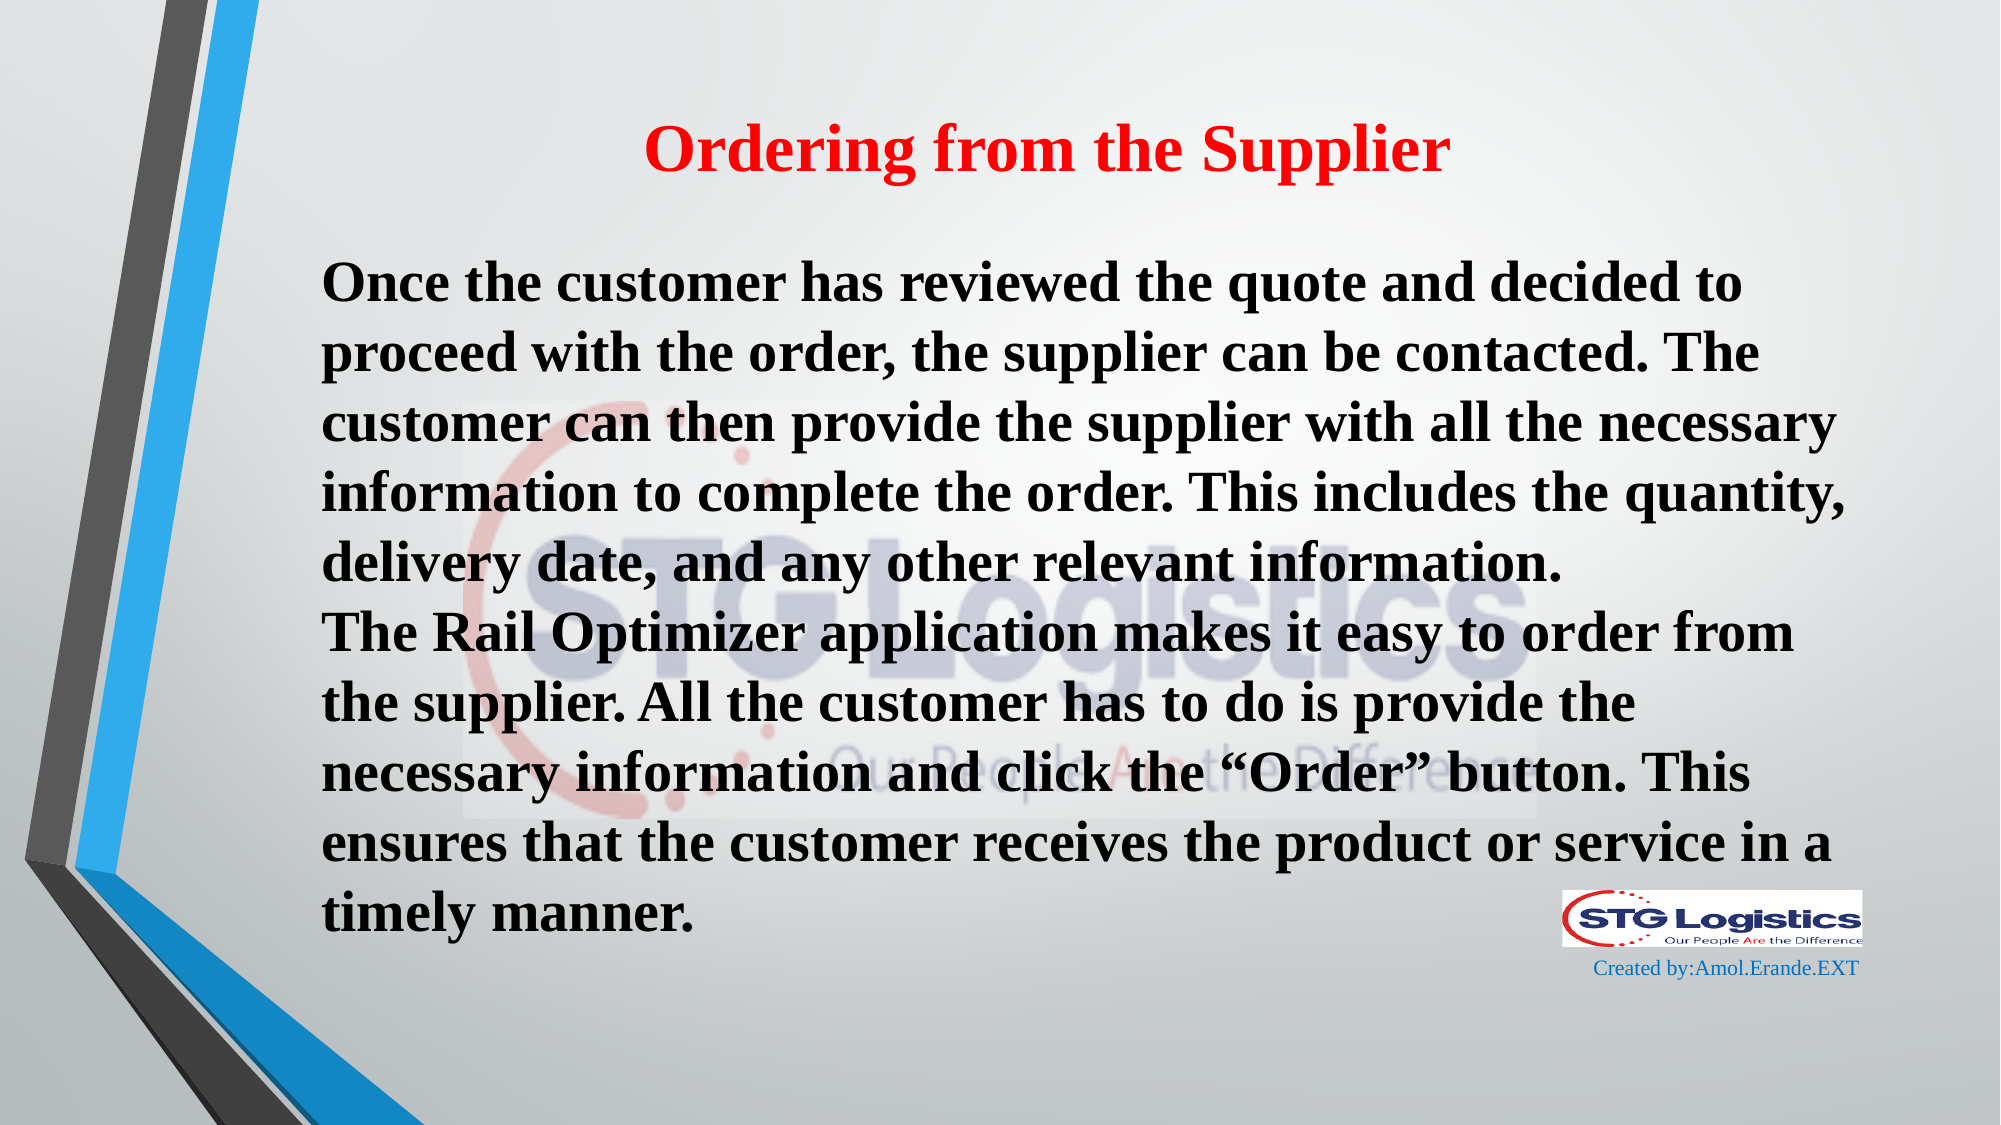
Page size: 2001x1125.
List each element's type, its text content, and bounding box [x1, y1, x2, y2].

text_box Once the customer has reviewed the quote and decided to proceed with the order, the supplier can be contacted. The customer can then provide the supplier with all the necessary information to complete the order. This includes the quantity, delivery date, and any other relevant information. The Rail Optimizer application makes it easy to order from the supplier. All the customer has to do is provide the necessary information and click the “Order” button. This ensures that the customer receives the product or service in a timely manner. [306, 166, 1896, 951]
title Ordering from the Supplier [226, 95, 1870, 275]
